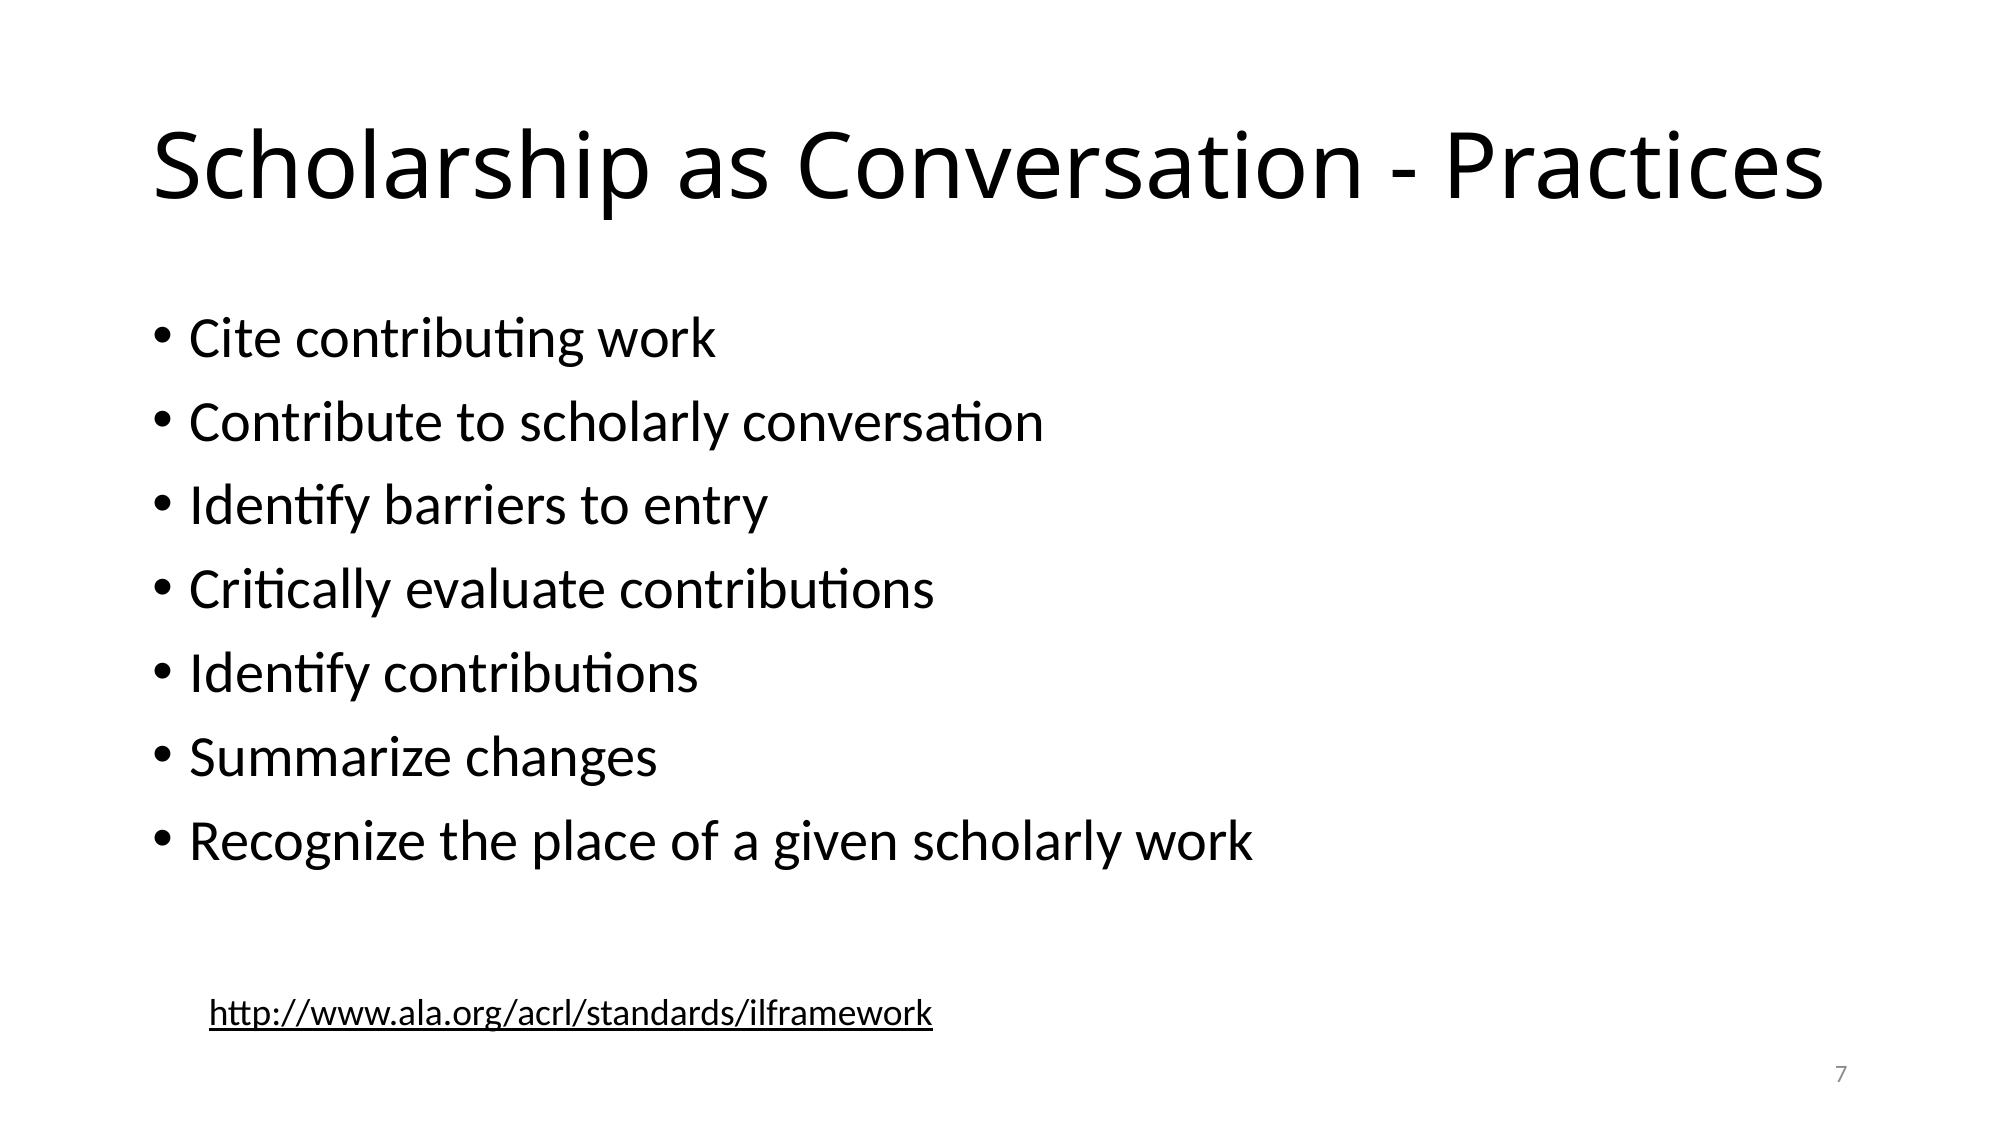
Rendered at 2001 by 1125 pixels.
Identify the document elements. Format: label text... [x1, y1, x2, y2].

text_box http://www.ala.org/acrl/standards/ilframework [194, 980, 957, 1041]
title Scholarship as Conversation - Practices [137, 59, 1863, 278]
list Cite contributing work Contribute to scholarly conversation Identify barriers to entry Critically evaluate contributions Identify contributions Summarize changes Recognize the place of a given scholarly work [137, 299, 1863, 1014]
slide_number 7 [1412, 1042, 1863, 1103]
